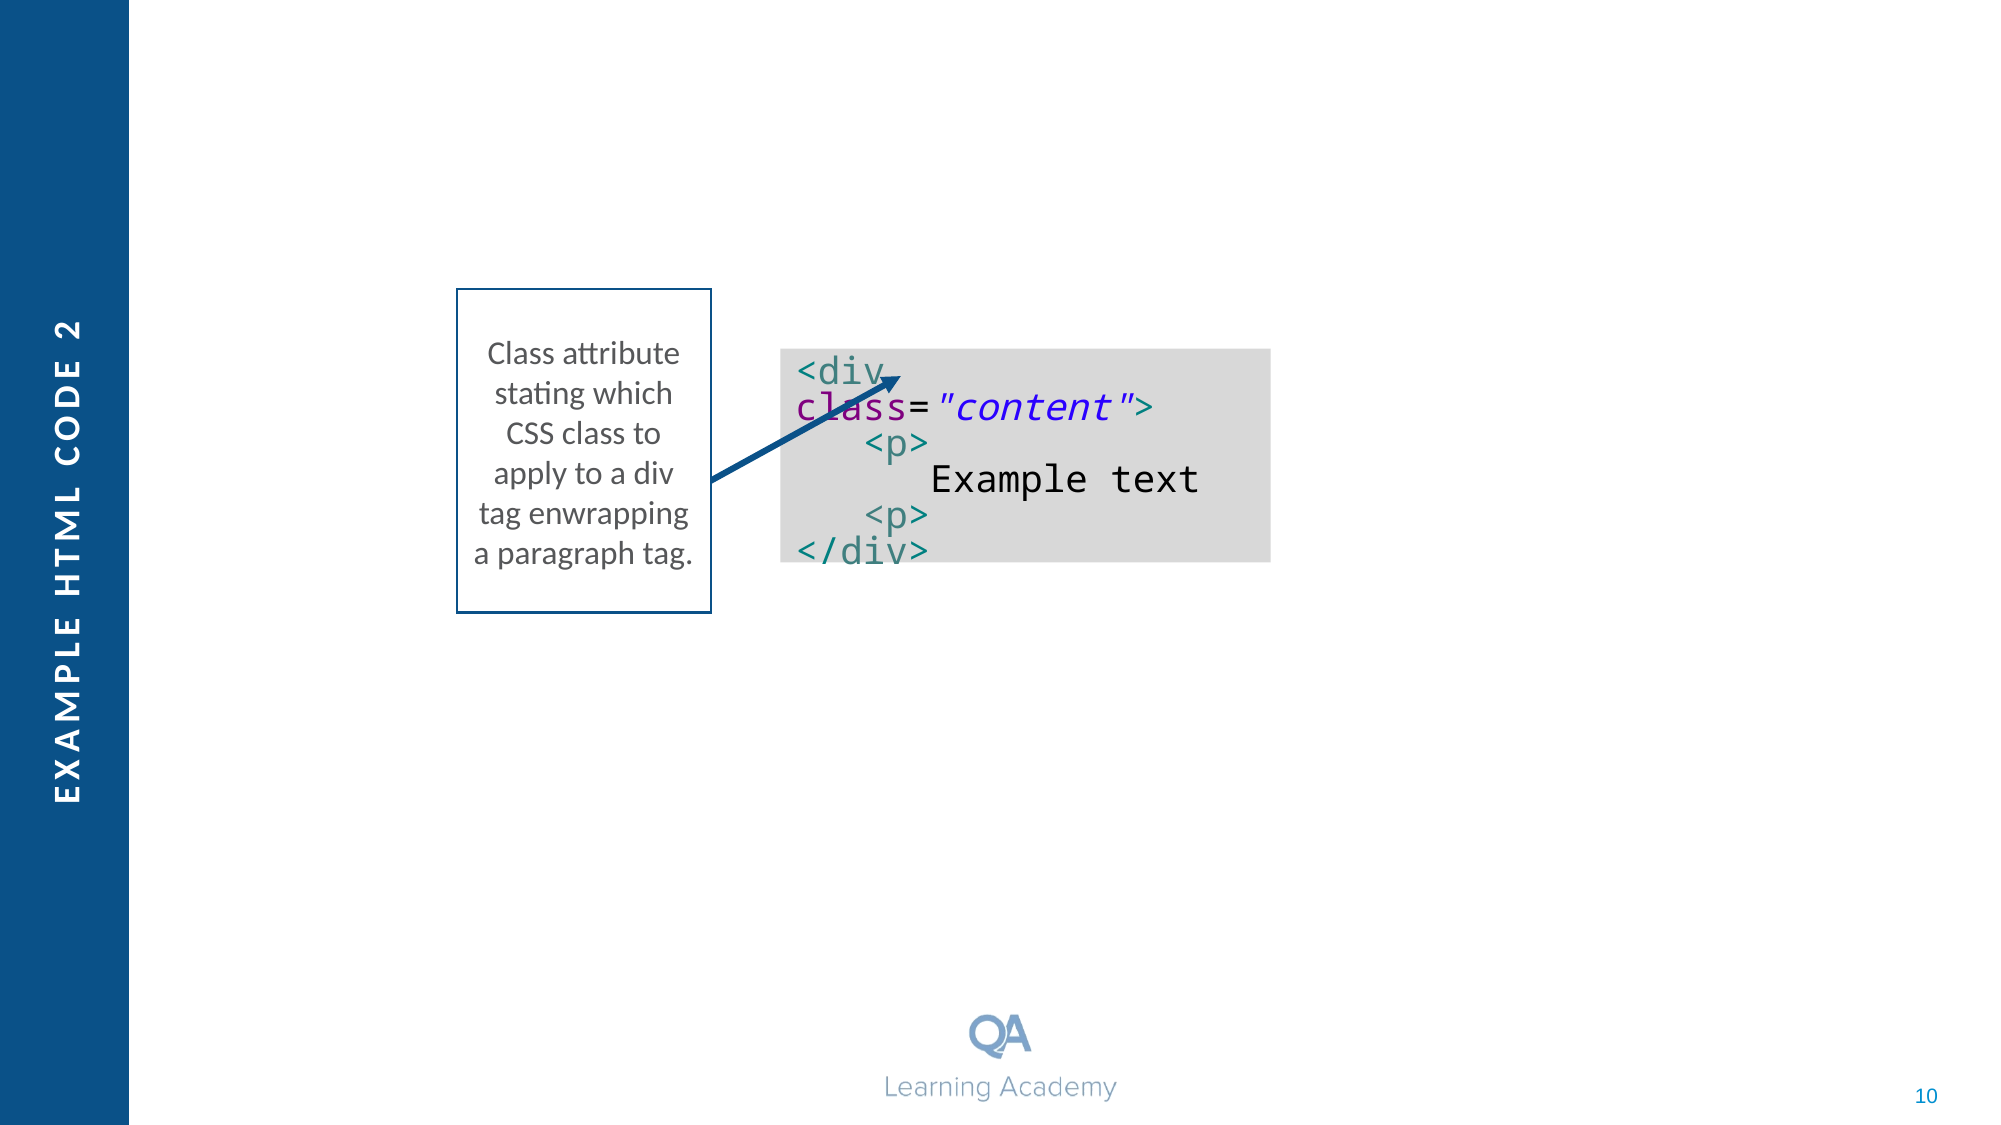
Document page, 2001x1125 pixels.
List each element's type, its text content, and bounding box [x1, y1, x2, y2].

text_box Class attribute stating which CSS class to apply to a div tag enwrapping a paragraph tag. [456, 288, 712, 614]
title Example HTML code 2 [40, 0, 89, 1125]
list <div class="content"> <p> Example text <p> </div> [780, 348, 1271, 563]
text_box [688, 376, 901, 493]
